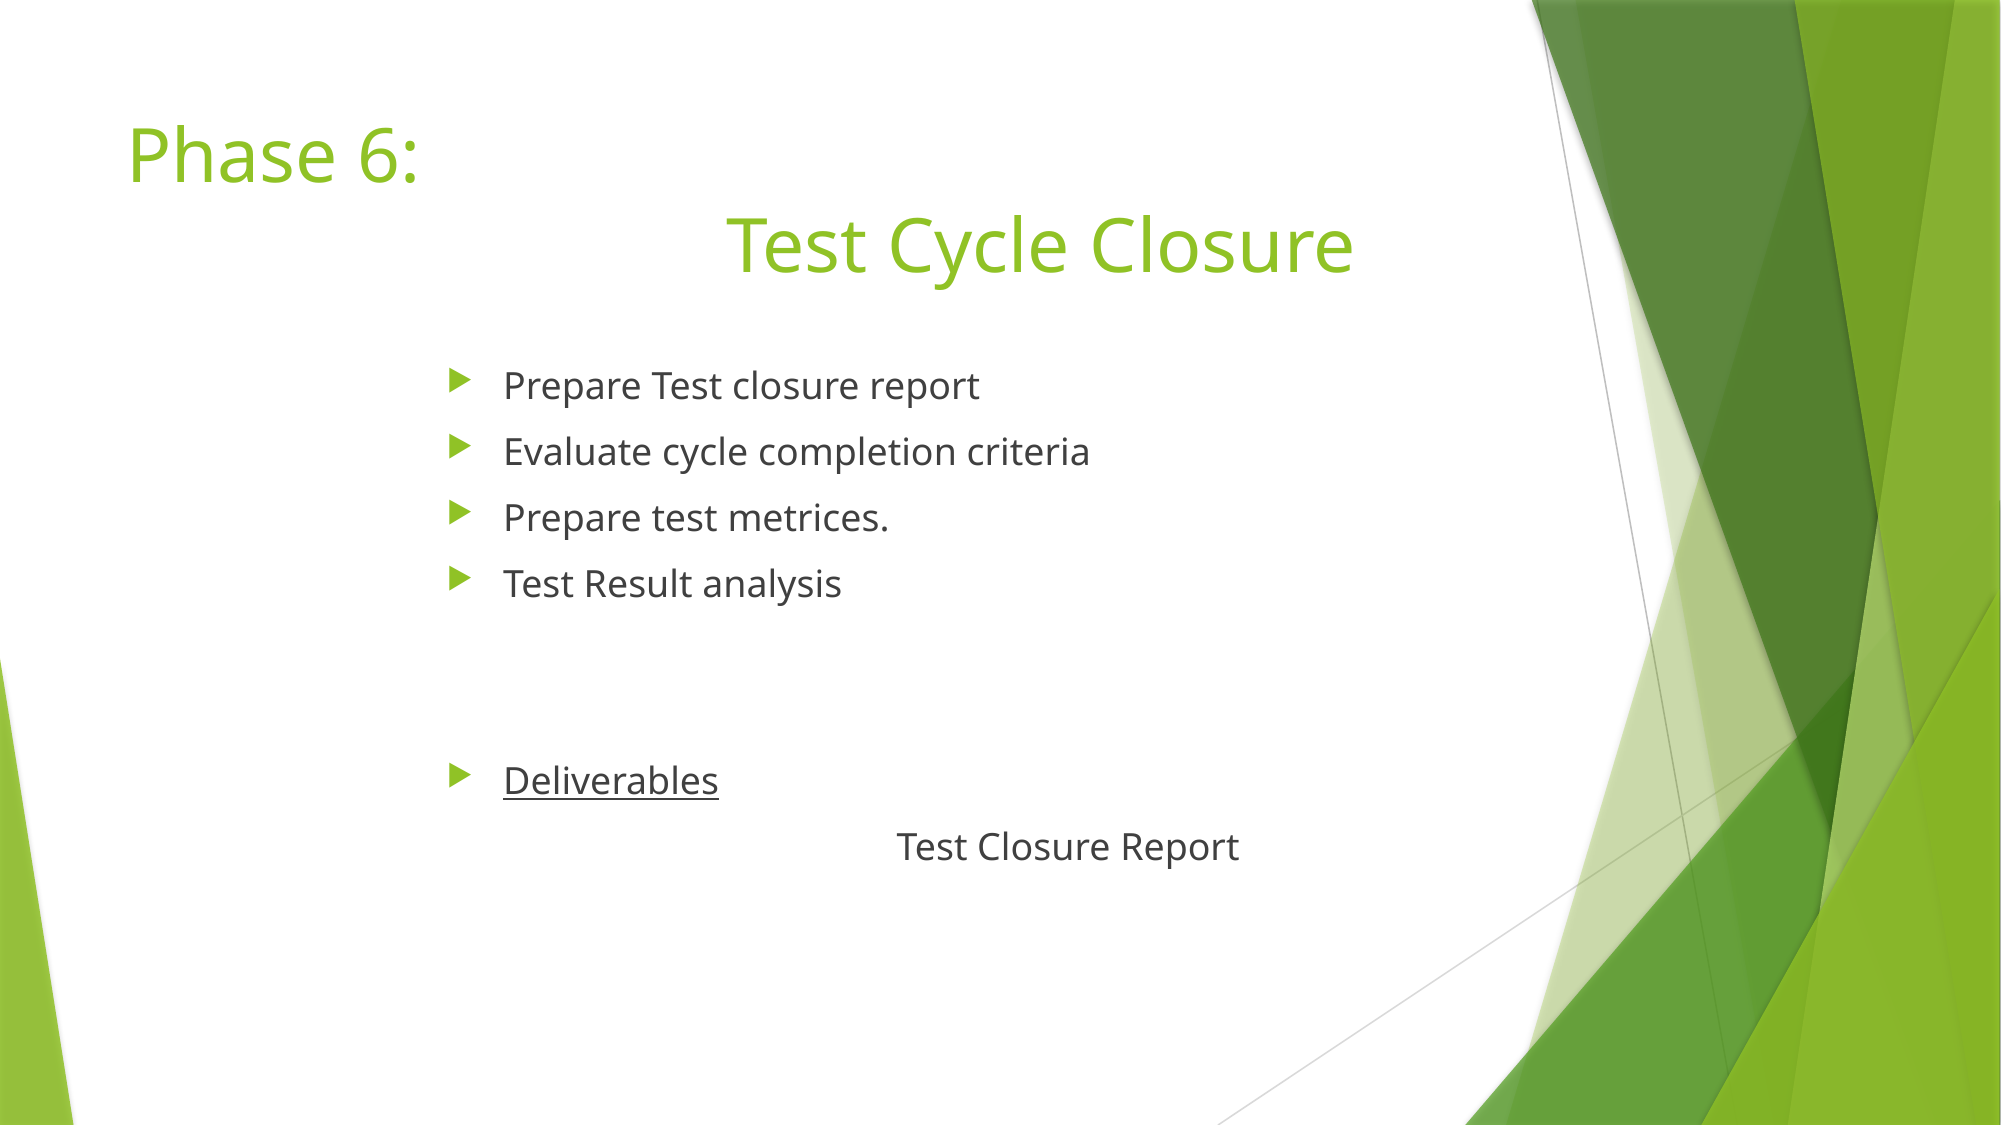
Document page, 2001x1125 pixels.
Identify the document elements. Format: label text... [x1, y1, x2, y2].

list Prepare Test closure report Evaluate cycle completion criteria Prepare test metrices. Test Result analysis Deliverables Test Closure Report [431, 354, 1522, 992]
title Phase 6: Test Cycle Closure [111, 99, 1522, 317]
